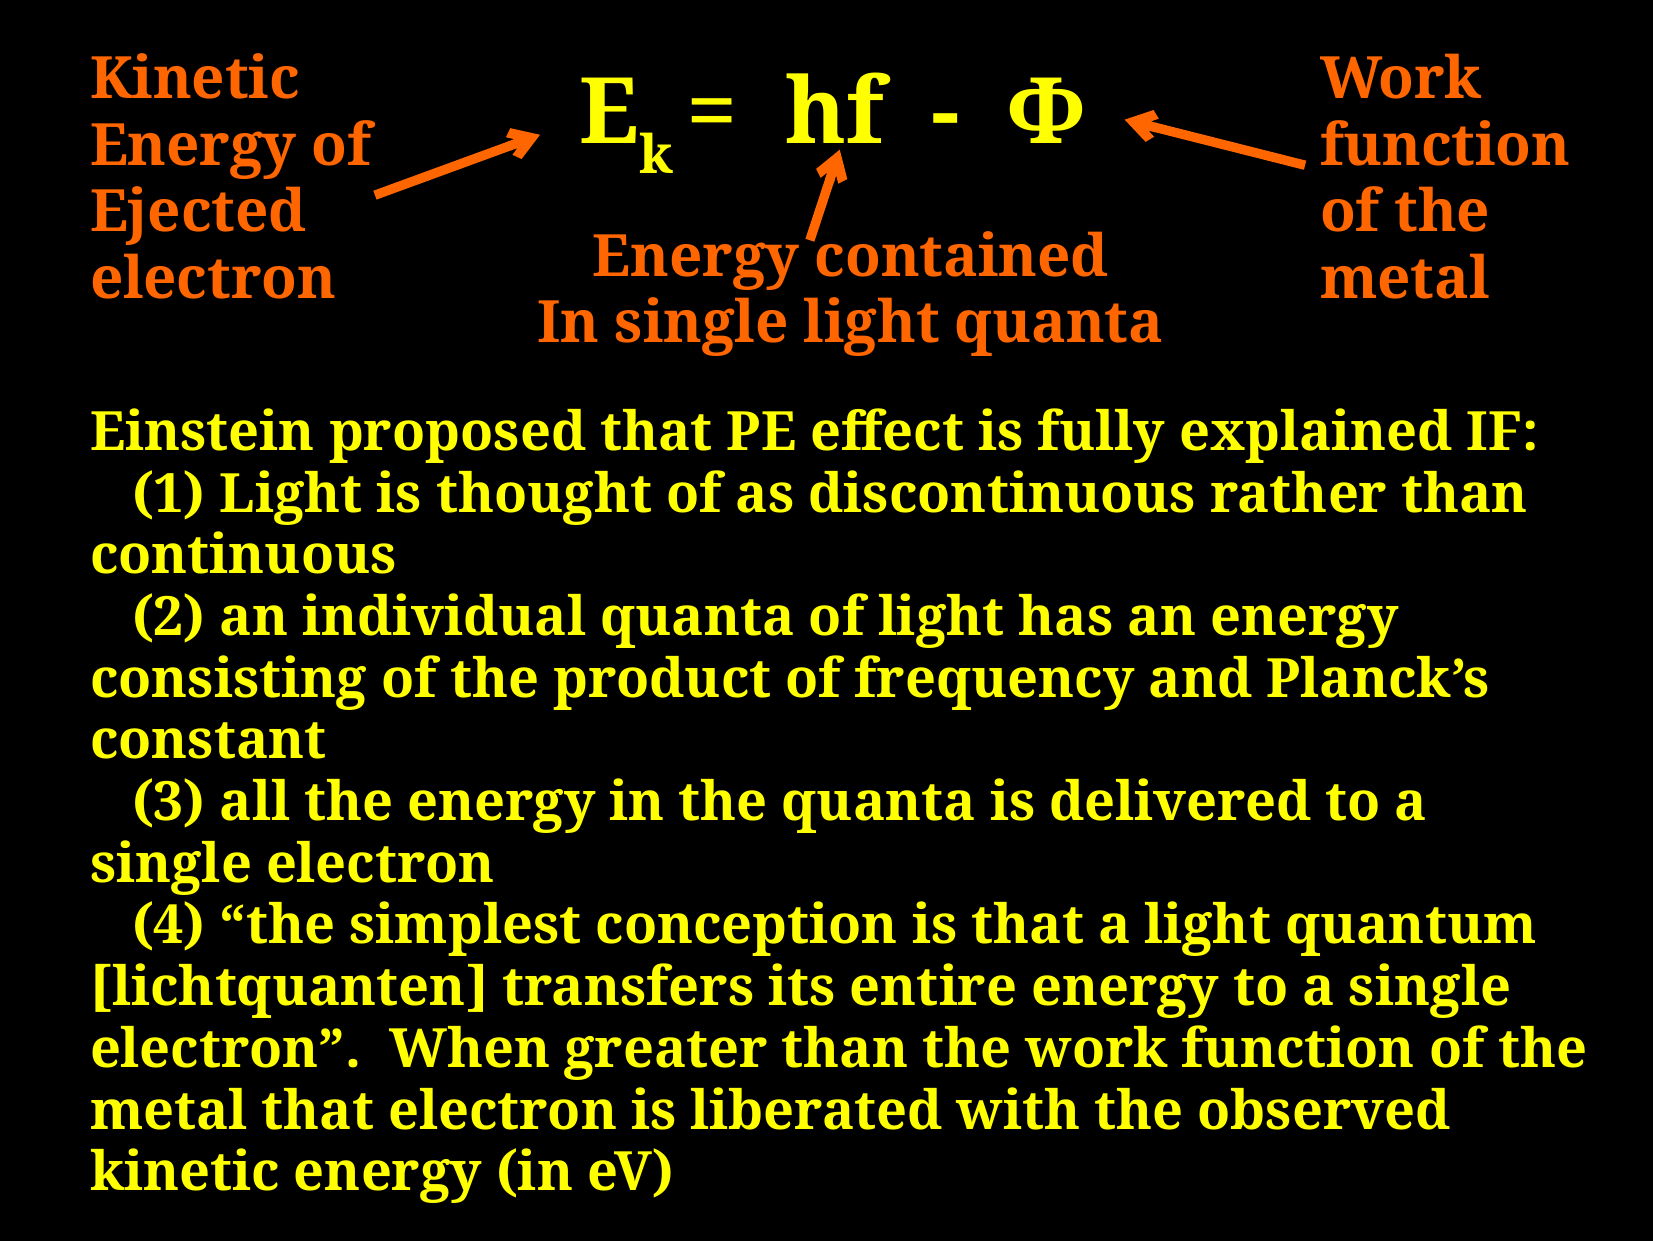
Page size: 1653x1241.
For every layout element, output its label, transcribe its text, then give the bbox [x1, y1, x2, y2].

text_box Energy contained In single light quanta [528, 188, 1174, 387]
text_box Einstein proposed that PE effect is fully explained IF: (1) Light is thought of as discontinuous rather than continuous (2) an individual quanta of light has an energy consisting of the product of frequency and Planck’s constant (3) all the energy in the quanta is delivered to a single electron (4) “the simplest conception is that a light quantum [lichtquanten] transfers its entire energy to a single electron”. When greater than the work function of the metal that electron is liberated with the observed kinetic energy (in eV) [90, 371, 1591, 1230]
text_box Kinetic Energy of Ejected electron [90, 44, 406, 310]
text_box [374, 132, 541, 196]
text_box Ek = hf - Φ [540, 45, 1125, 180]
text_box Work function of the metal [1320, 44, 1636, 310]
